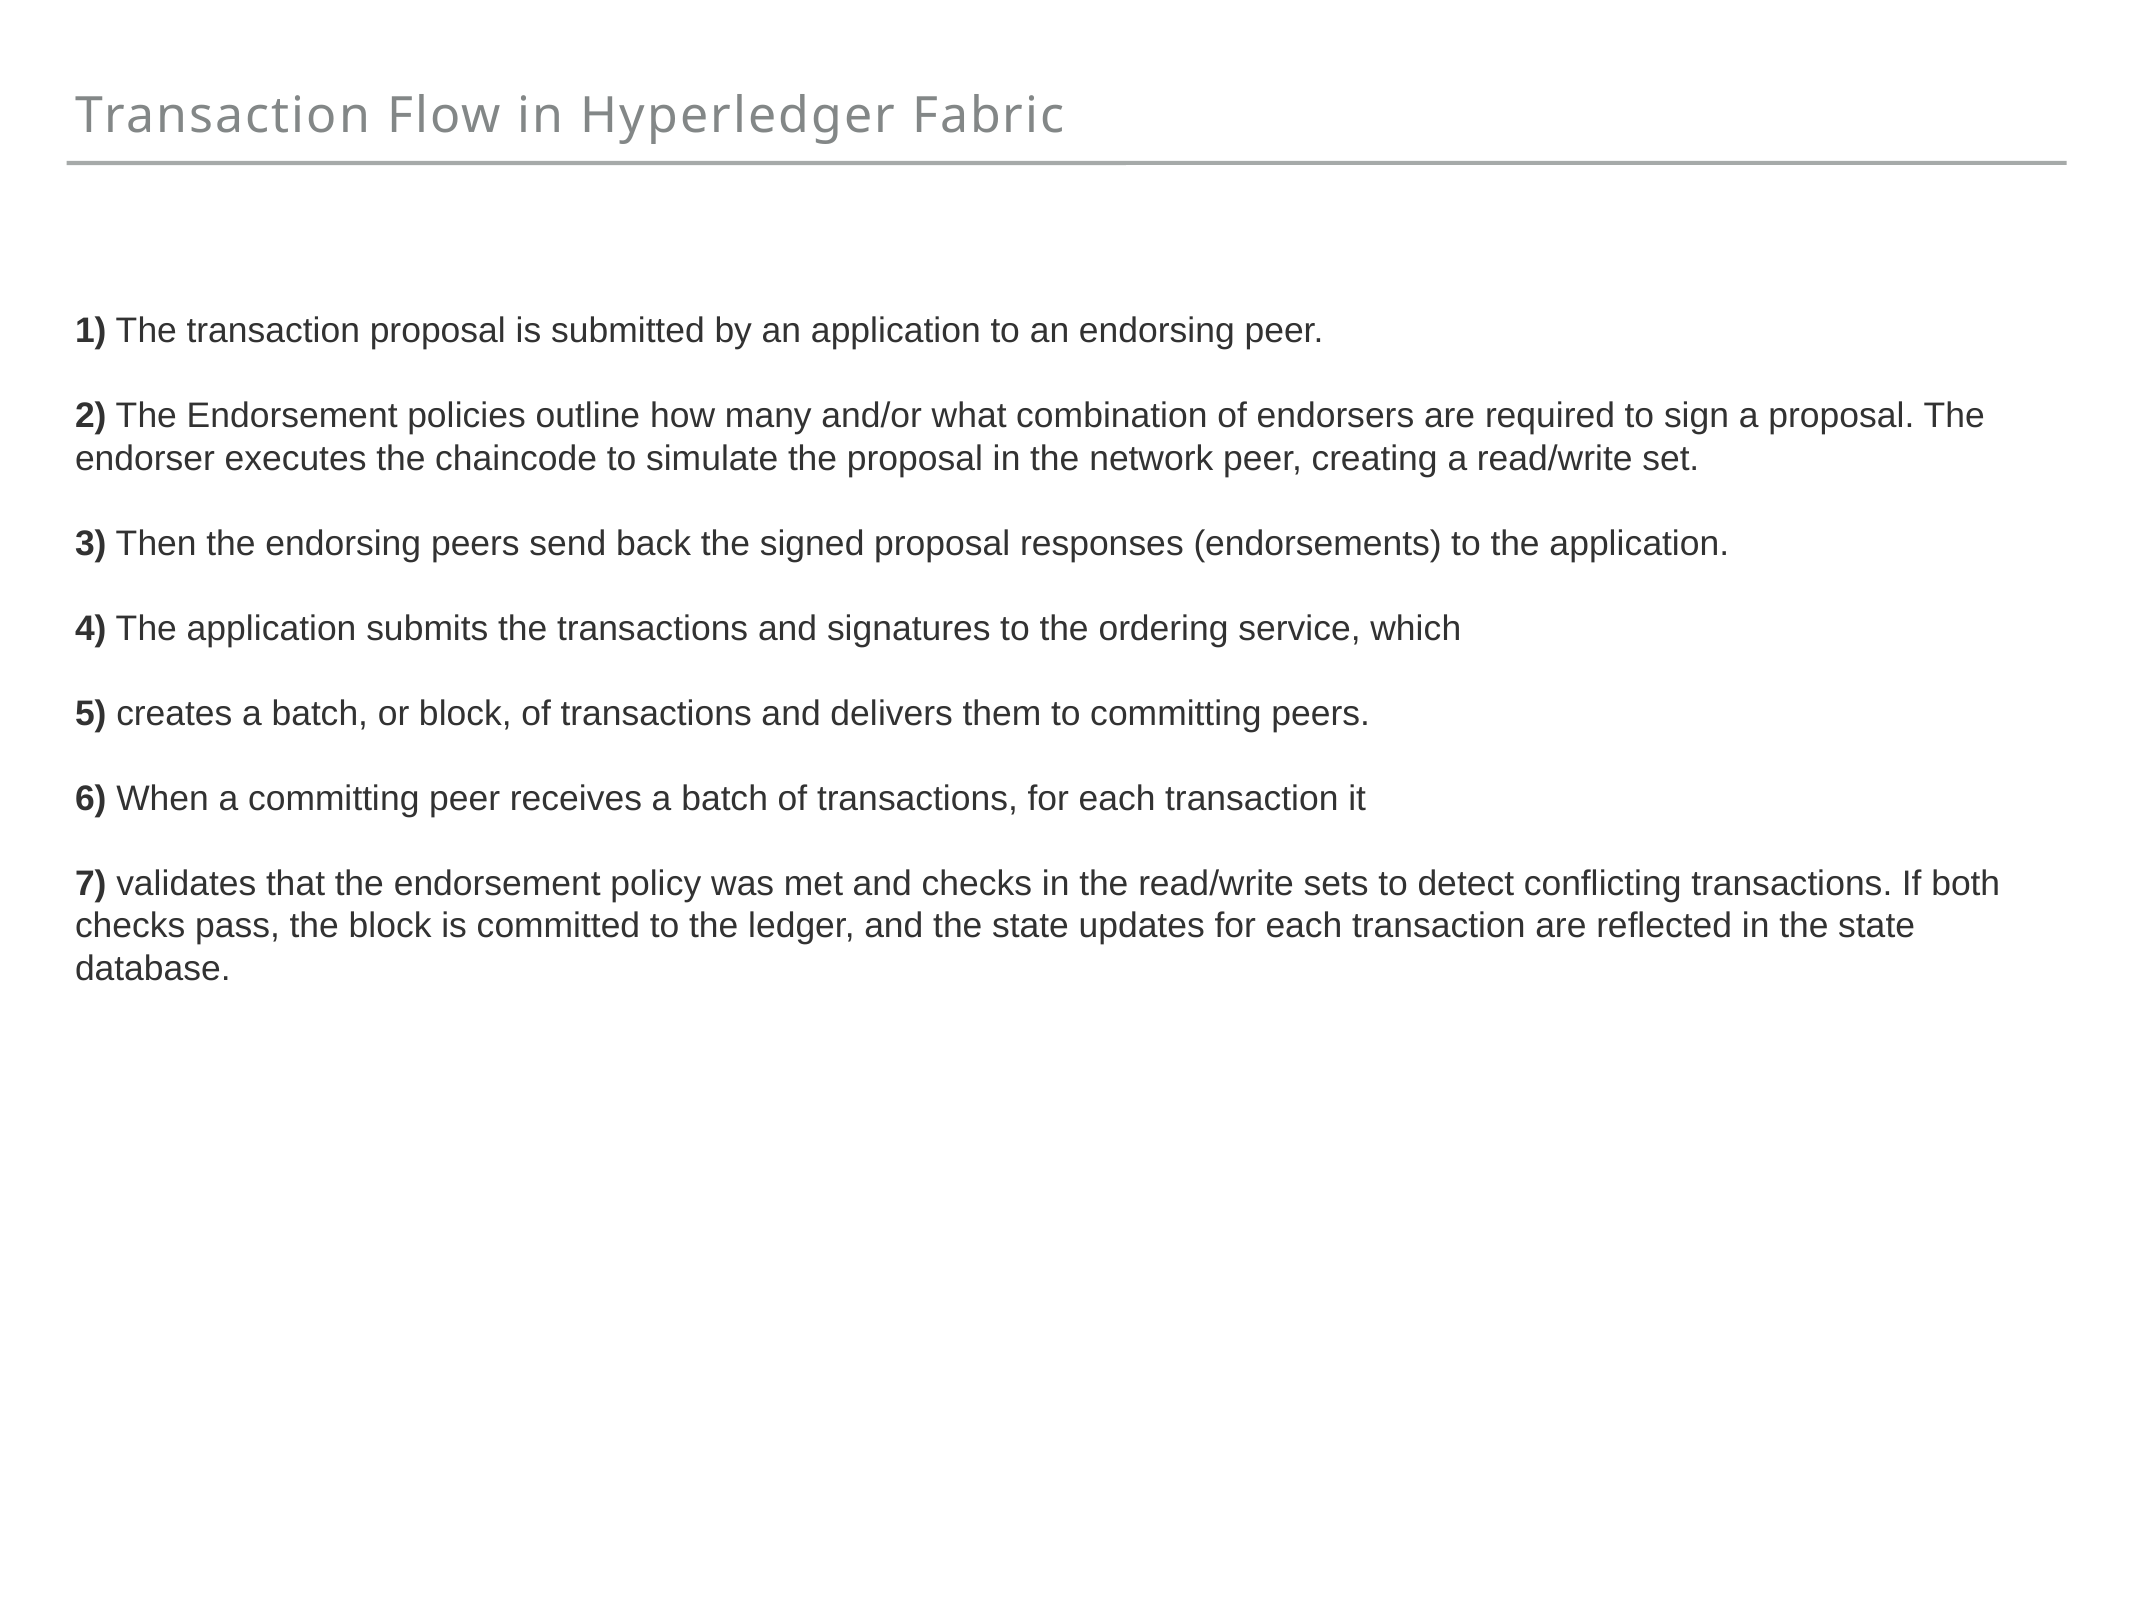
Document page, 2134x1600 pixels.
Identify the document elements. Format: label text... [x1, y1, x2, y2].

list 1) The transaction proposal is submitted by an application to an endorsing peer. 2) The Endorsement policies outline how many and/or what combination of endorsers are required to sign a proposal. The endorser executes the chaincode to simulate the proposal in the network peer, creating a read/write set. 3) Then the endorsing peers send back the signed proposal responses (endorsements) to the application. 4) The application submits the transactions and signatures to the ordering service, which 5) creates a batch, or block, of transactions and delivers them to committing peers. 6) When a committing peer receives a batch of transactions, for each transaction it 7) validates that the endorsement policy was met and checks in the read/write sets to detect conflicting transactions. If both checks pass, the block is committed to the ledger, and the state updates for each transaction are reflected in the state database. [66, 298, 2068, 1302]
list Transaction Flow in Hyperledger Fabric [66, 74, 1901, 151]
